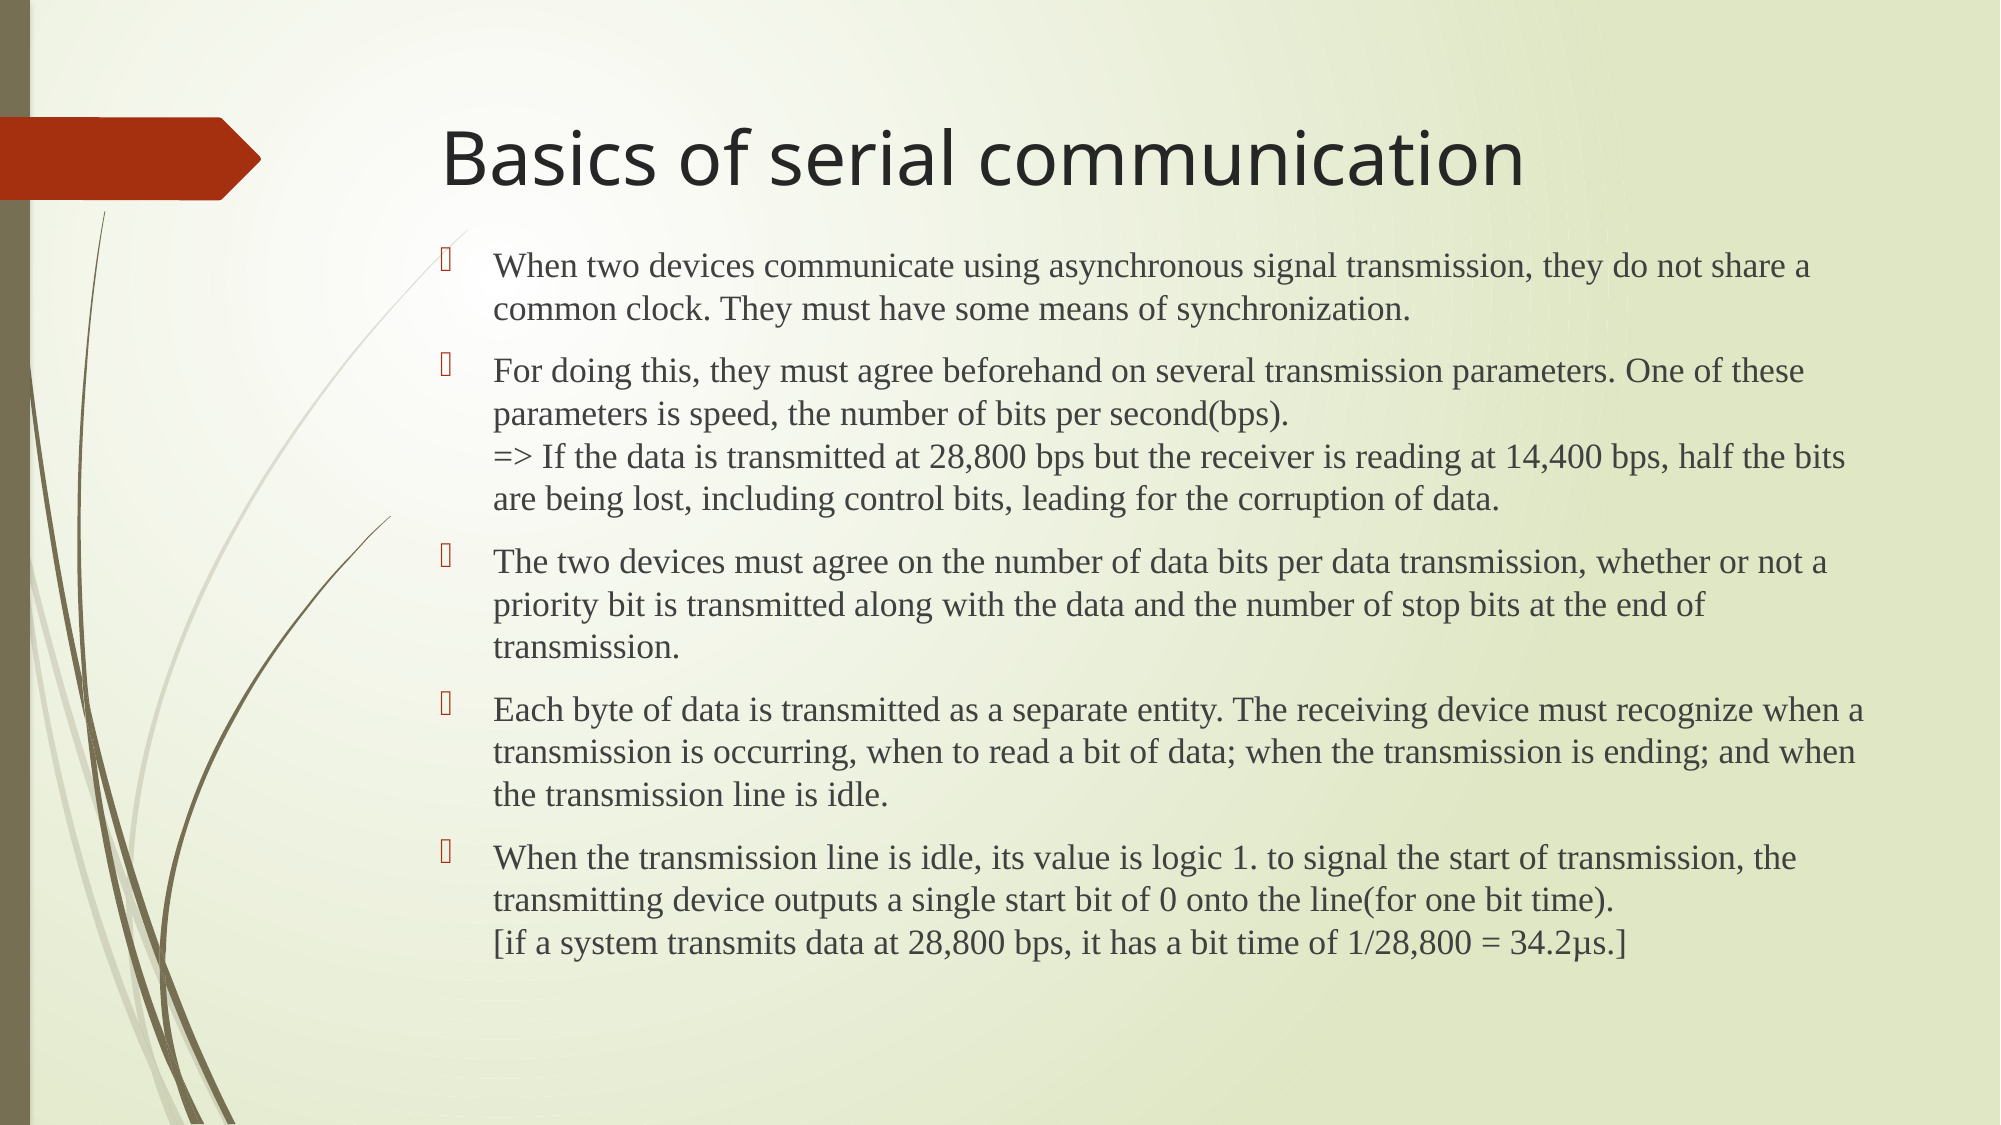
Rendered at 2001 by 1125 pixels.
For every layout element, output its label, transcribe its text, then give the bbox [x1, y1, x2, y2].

title Basics of serial communication [425, 102, 1888, 234]
list When two devices communicate using asynchronous signal transmission, they do not share a common clock. They must have some means of synchronization. For doing this, they must agree beforehand on several transmission parameters. One of these parameters is speed, the number of bits per second(bps). => If the data is transmitted at 28,800 bps but the receiver is reading at 14,400 bps, half the bits are being lost, including control bits, leading for the corruption of data. The two devices must agree on the number of data bits per data transmission, whether or not a priority bit is transmitted along with the data and the number of stop bits at the end of transmission. Each byte of data is transmitted as a separate entity. The receiving device must recognize when a transmission is occurring, when to read a bit of data; when the transmission is ending; and when the transmission line is idle. When the transmission line is idle, its value is logic 1. to signal the start of transmission, the transmitting device outputs a single start bit of 0 onto the line(for one bit time). [if a system transmits data at 28,800 bps, it has a bit time of 1/28,800 = 34.2µs.] [424, 234, 1888, 970]
